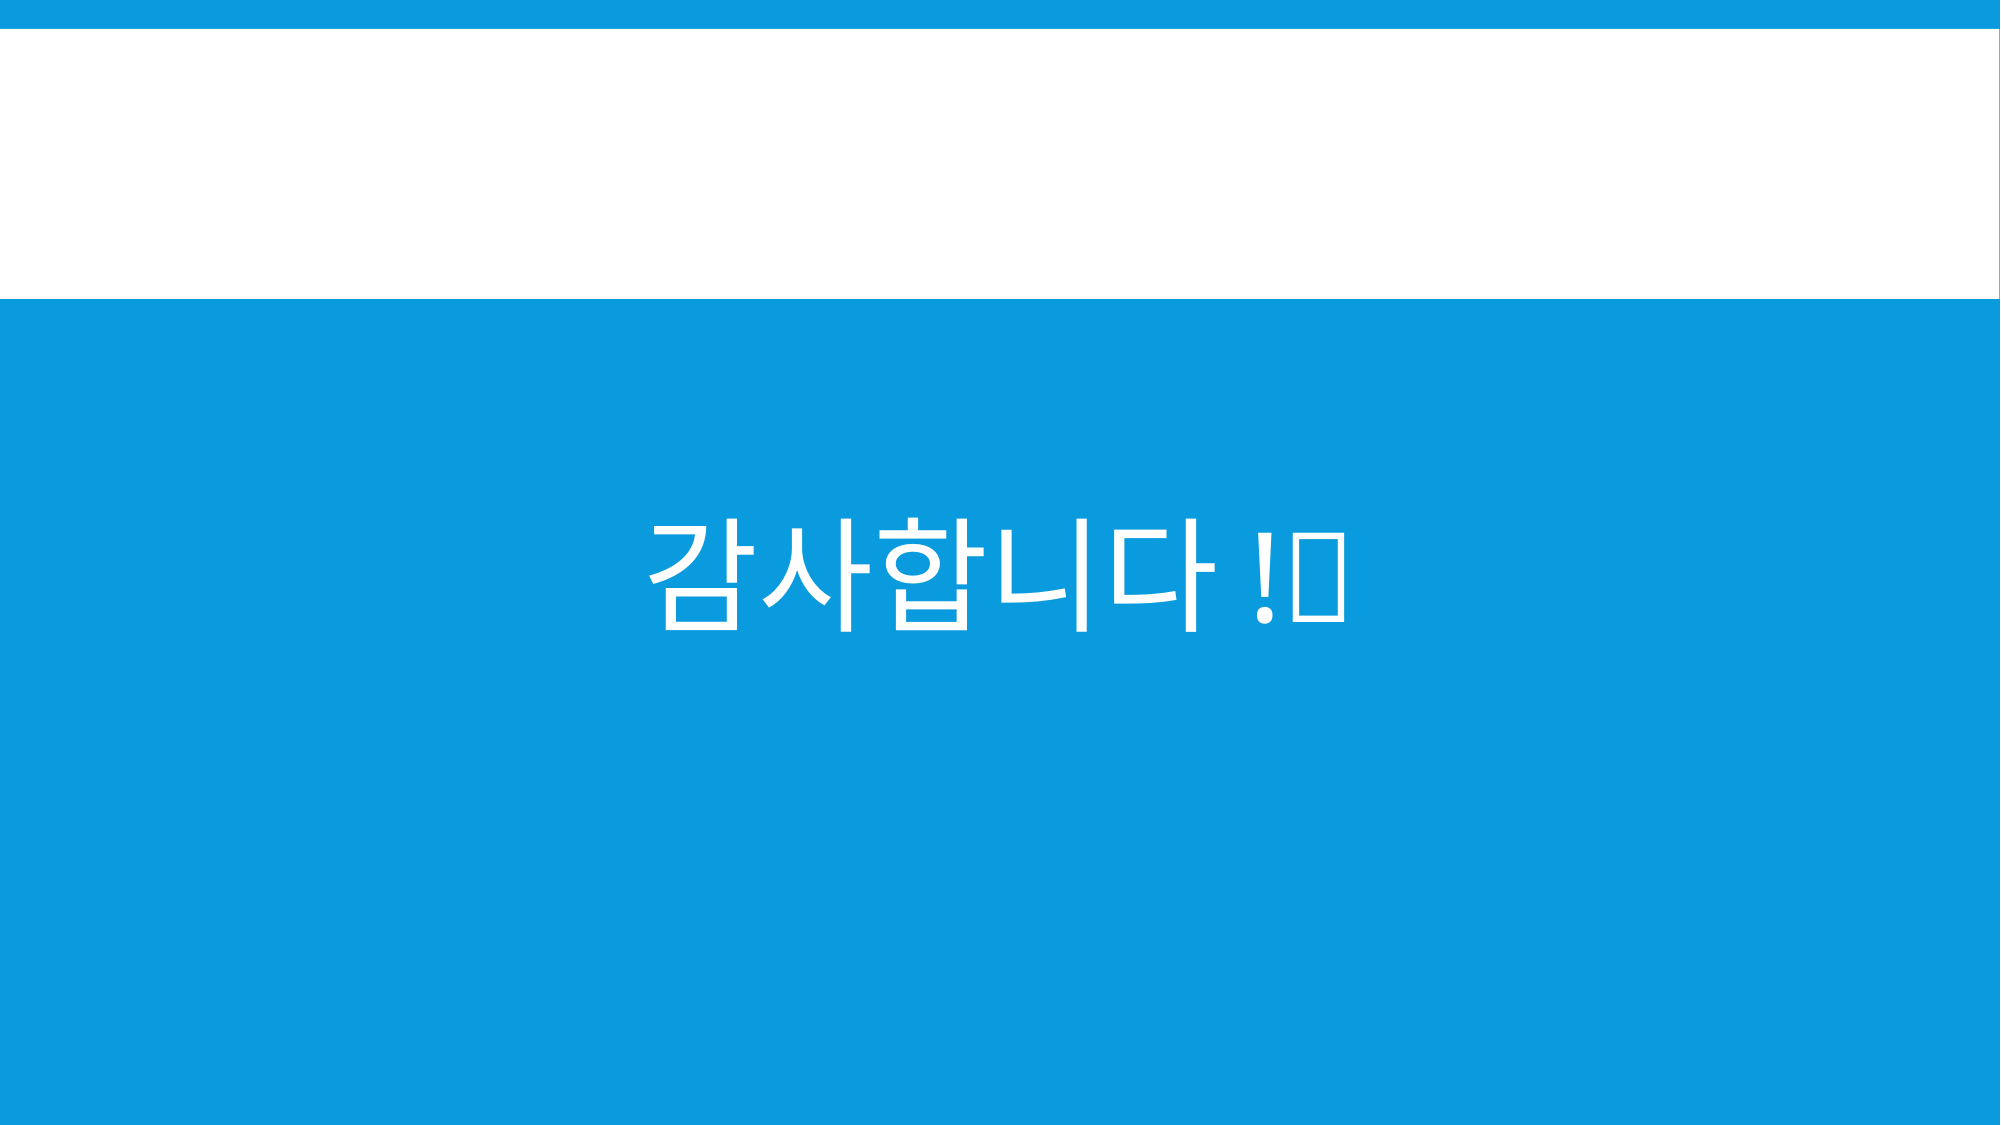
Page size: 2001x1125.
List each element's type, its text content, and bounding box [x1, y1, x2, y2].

title 감사합니다! [197, 460, 1803, 709]
